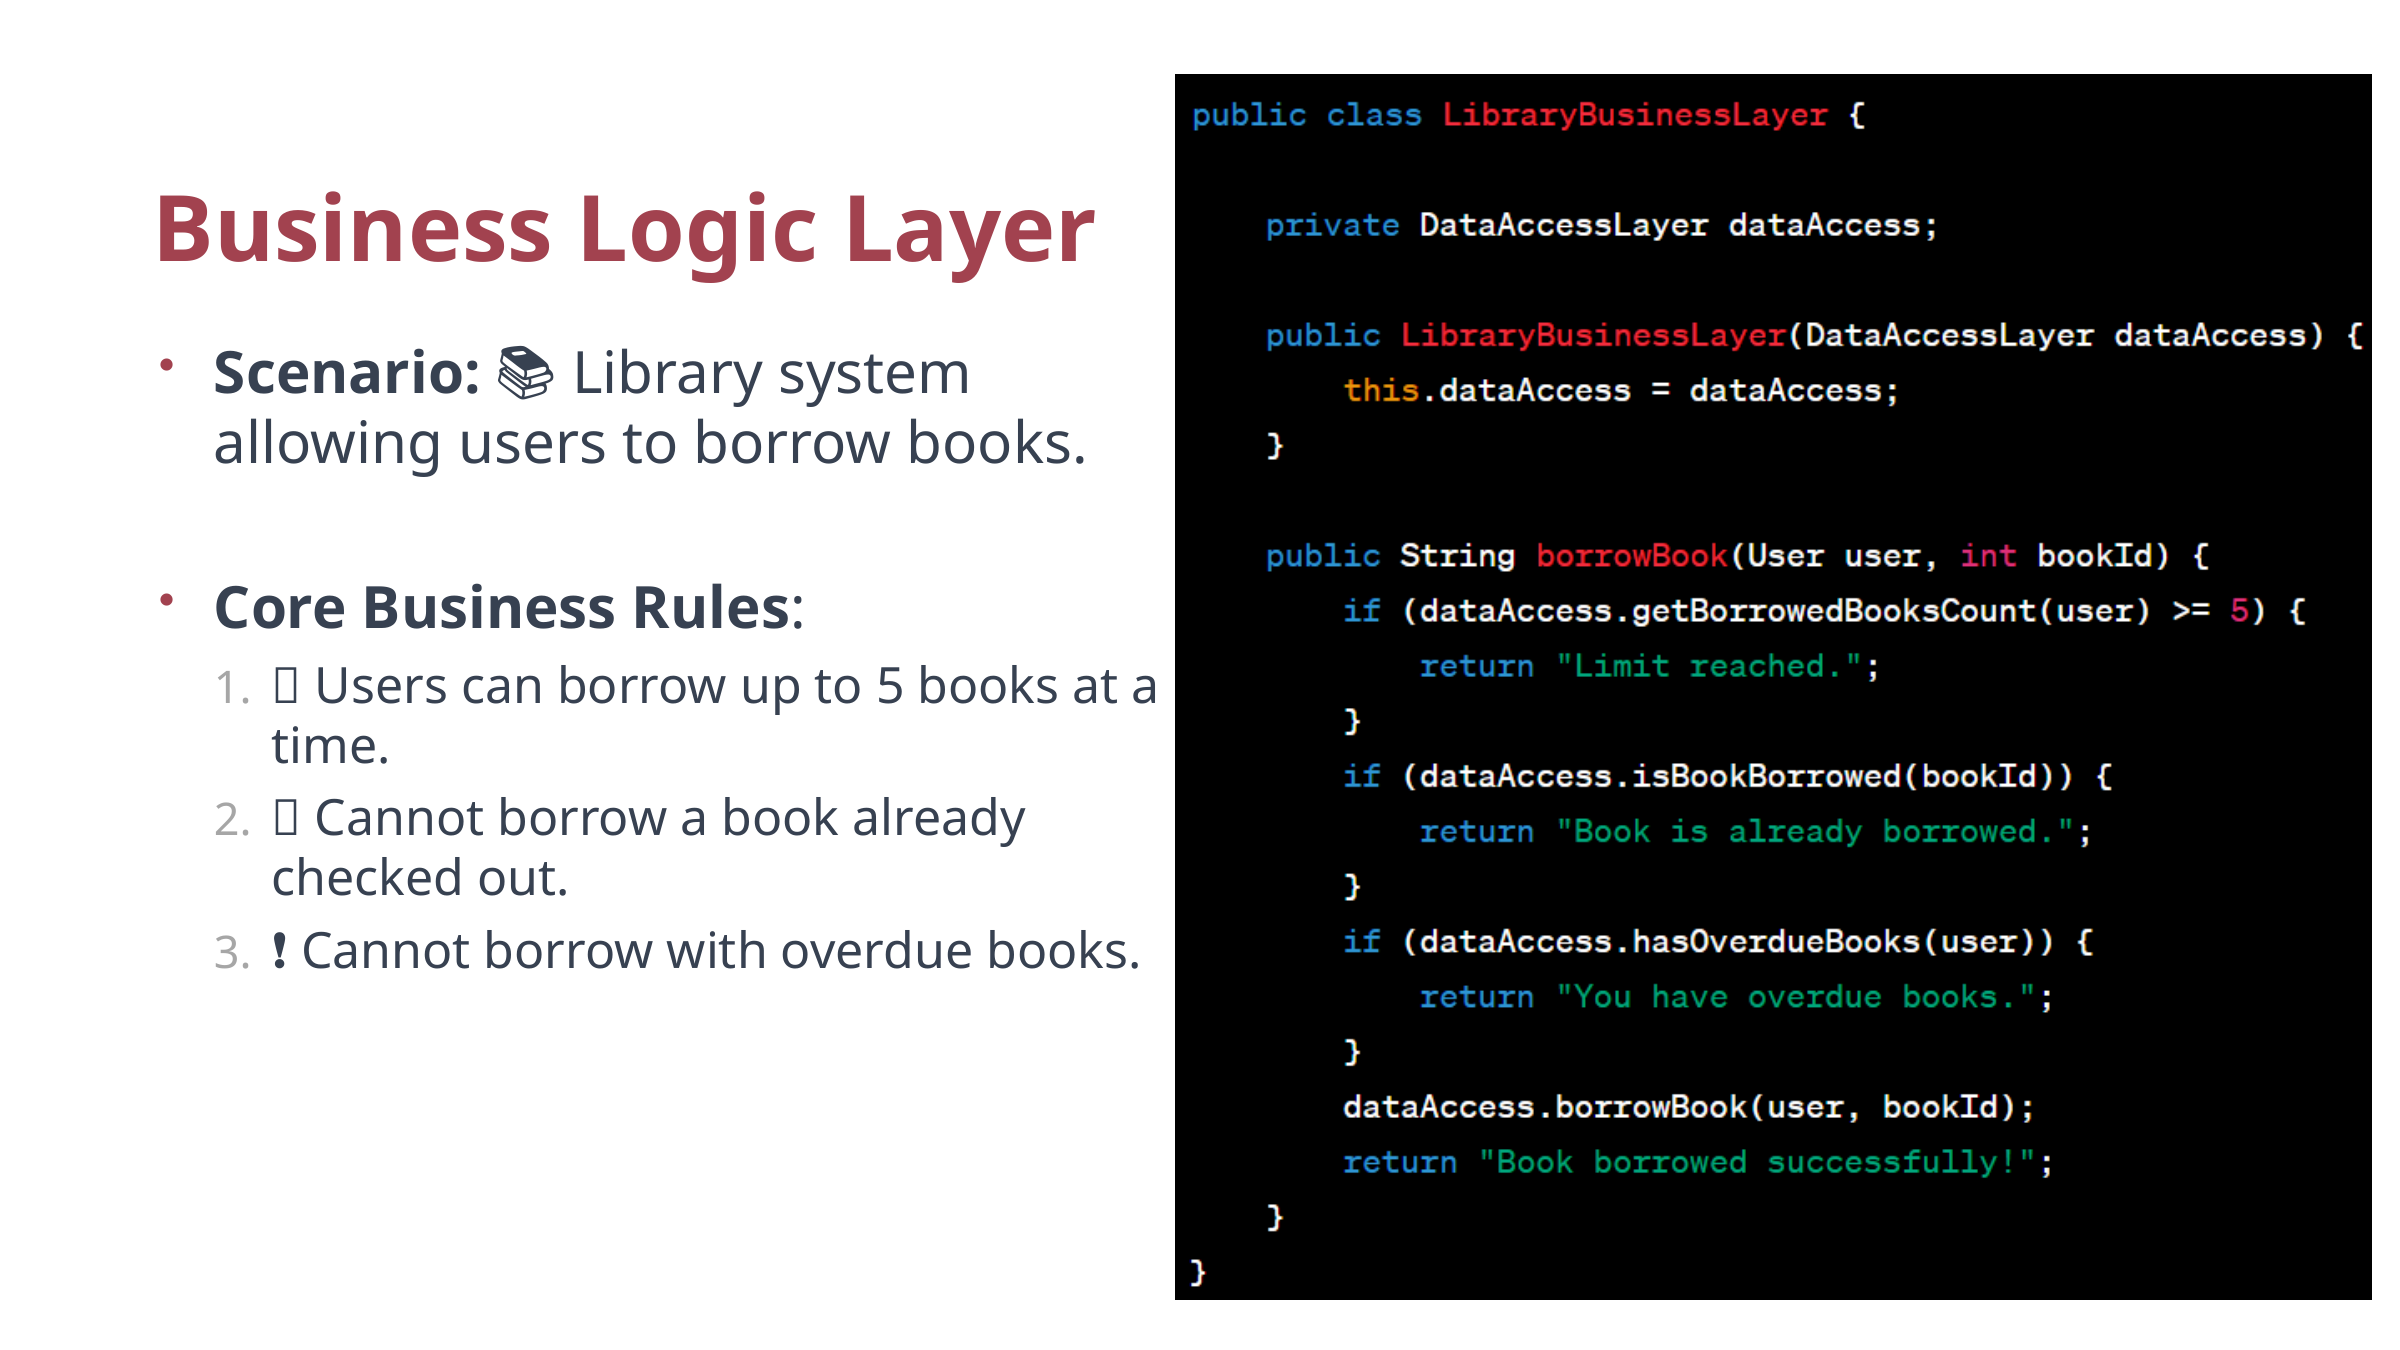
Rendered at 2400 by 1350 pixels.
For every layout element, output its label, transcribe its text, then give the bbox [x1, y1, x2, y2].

picture [1174, 74, 2372, 1301]
list Scenario: 📚 Library system allowing users to borrow books. Core Business Rules: 📖 Users can borrow up to 5 books at a time. 🚫 Cannot borrow a book already checked out. ❗ Cannot borrow with overdue books. [137, 324, 1169, 1200]
title Business Logic Layer [137, 54, 2263, 288]
